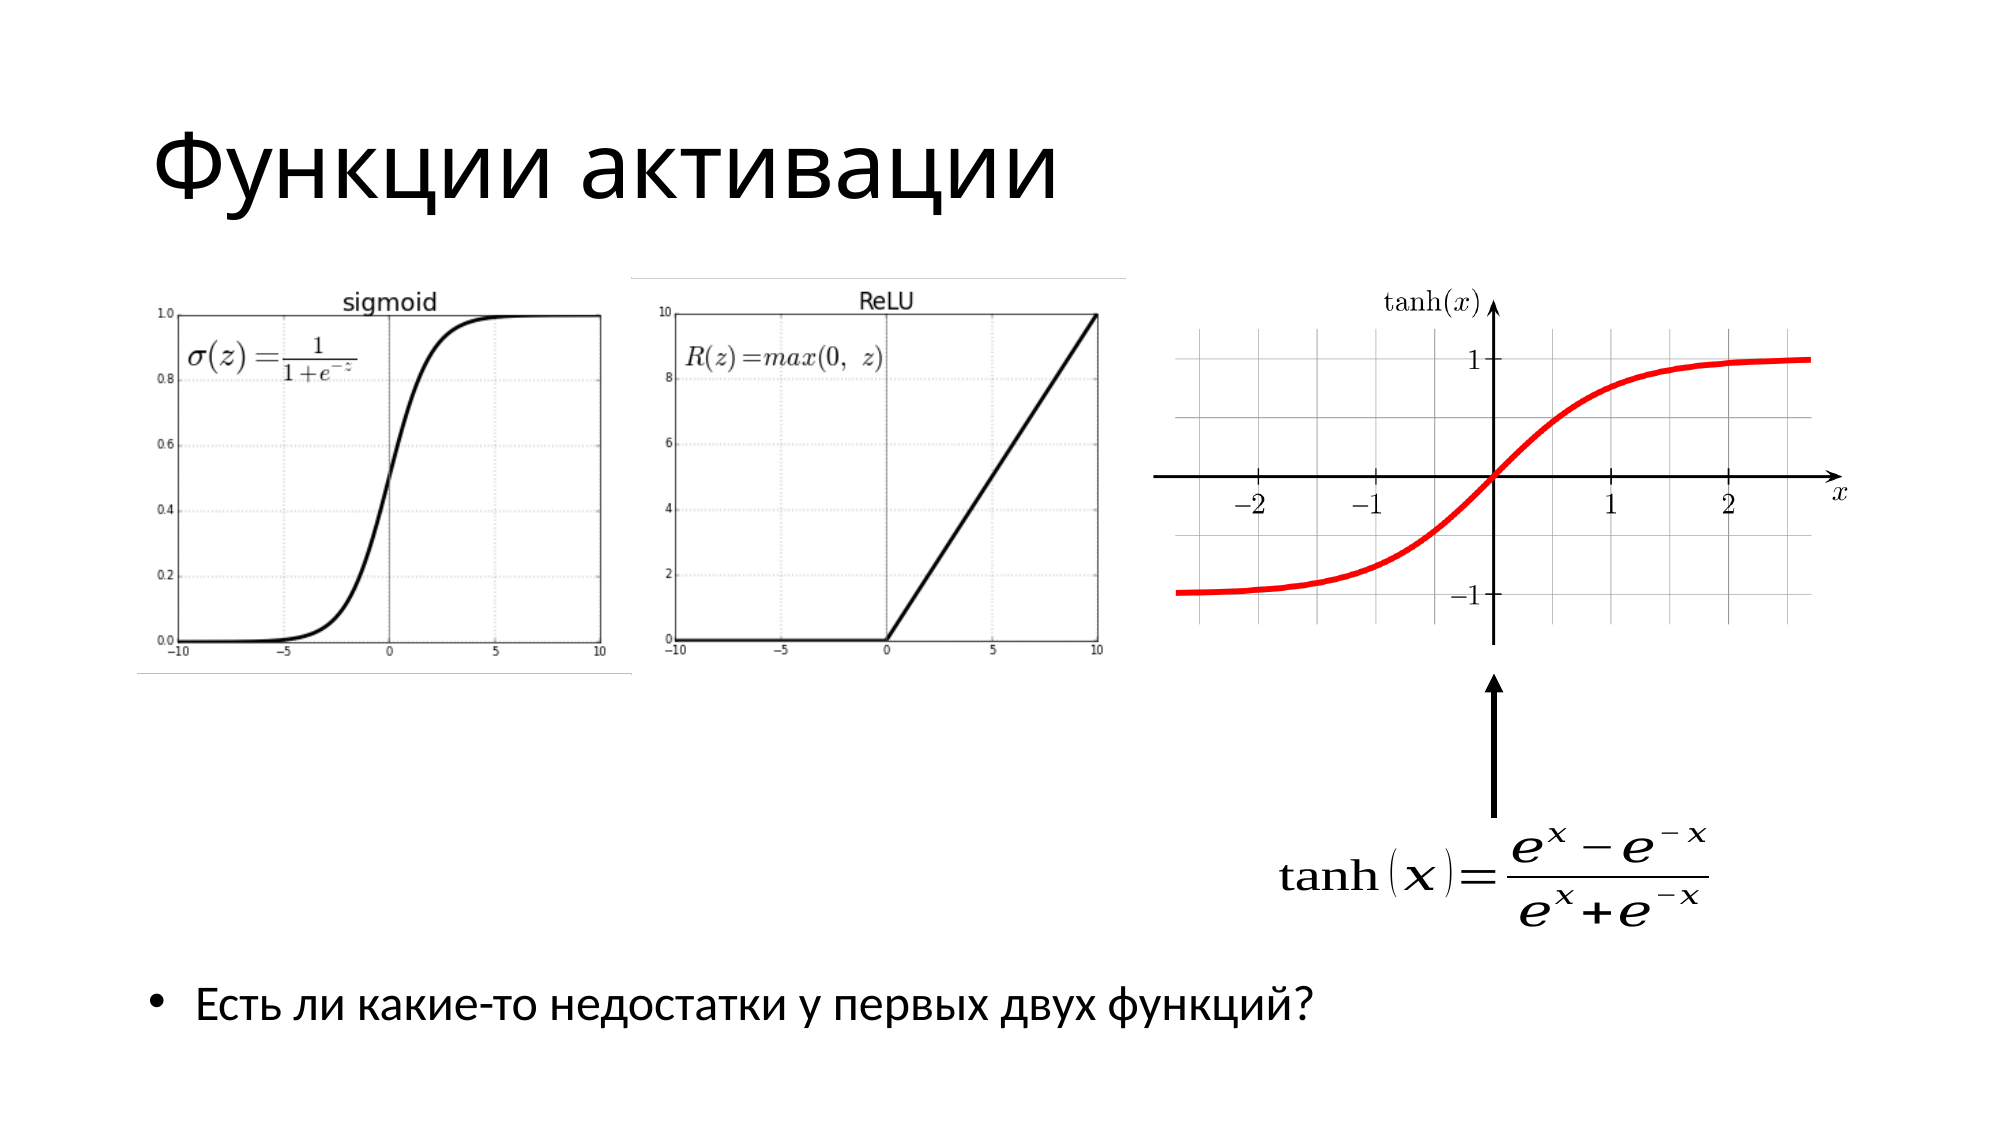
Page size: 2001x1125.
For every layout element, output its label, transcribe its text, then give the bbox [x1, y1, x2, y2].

title Функции активации [137, 59, 1863, 278]
text_box Есть ли какие-то недостатки у первых двух функций? [133, 962, 1355, 1038]
picture [1134, 277, 1854, 674]
picture [137, 277, 1126, 675]
